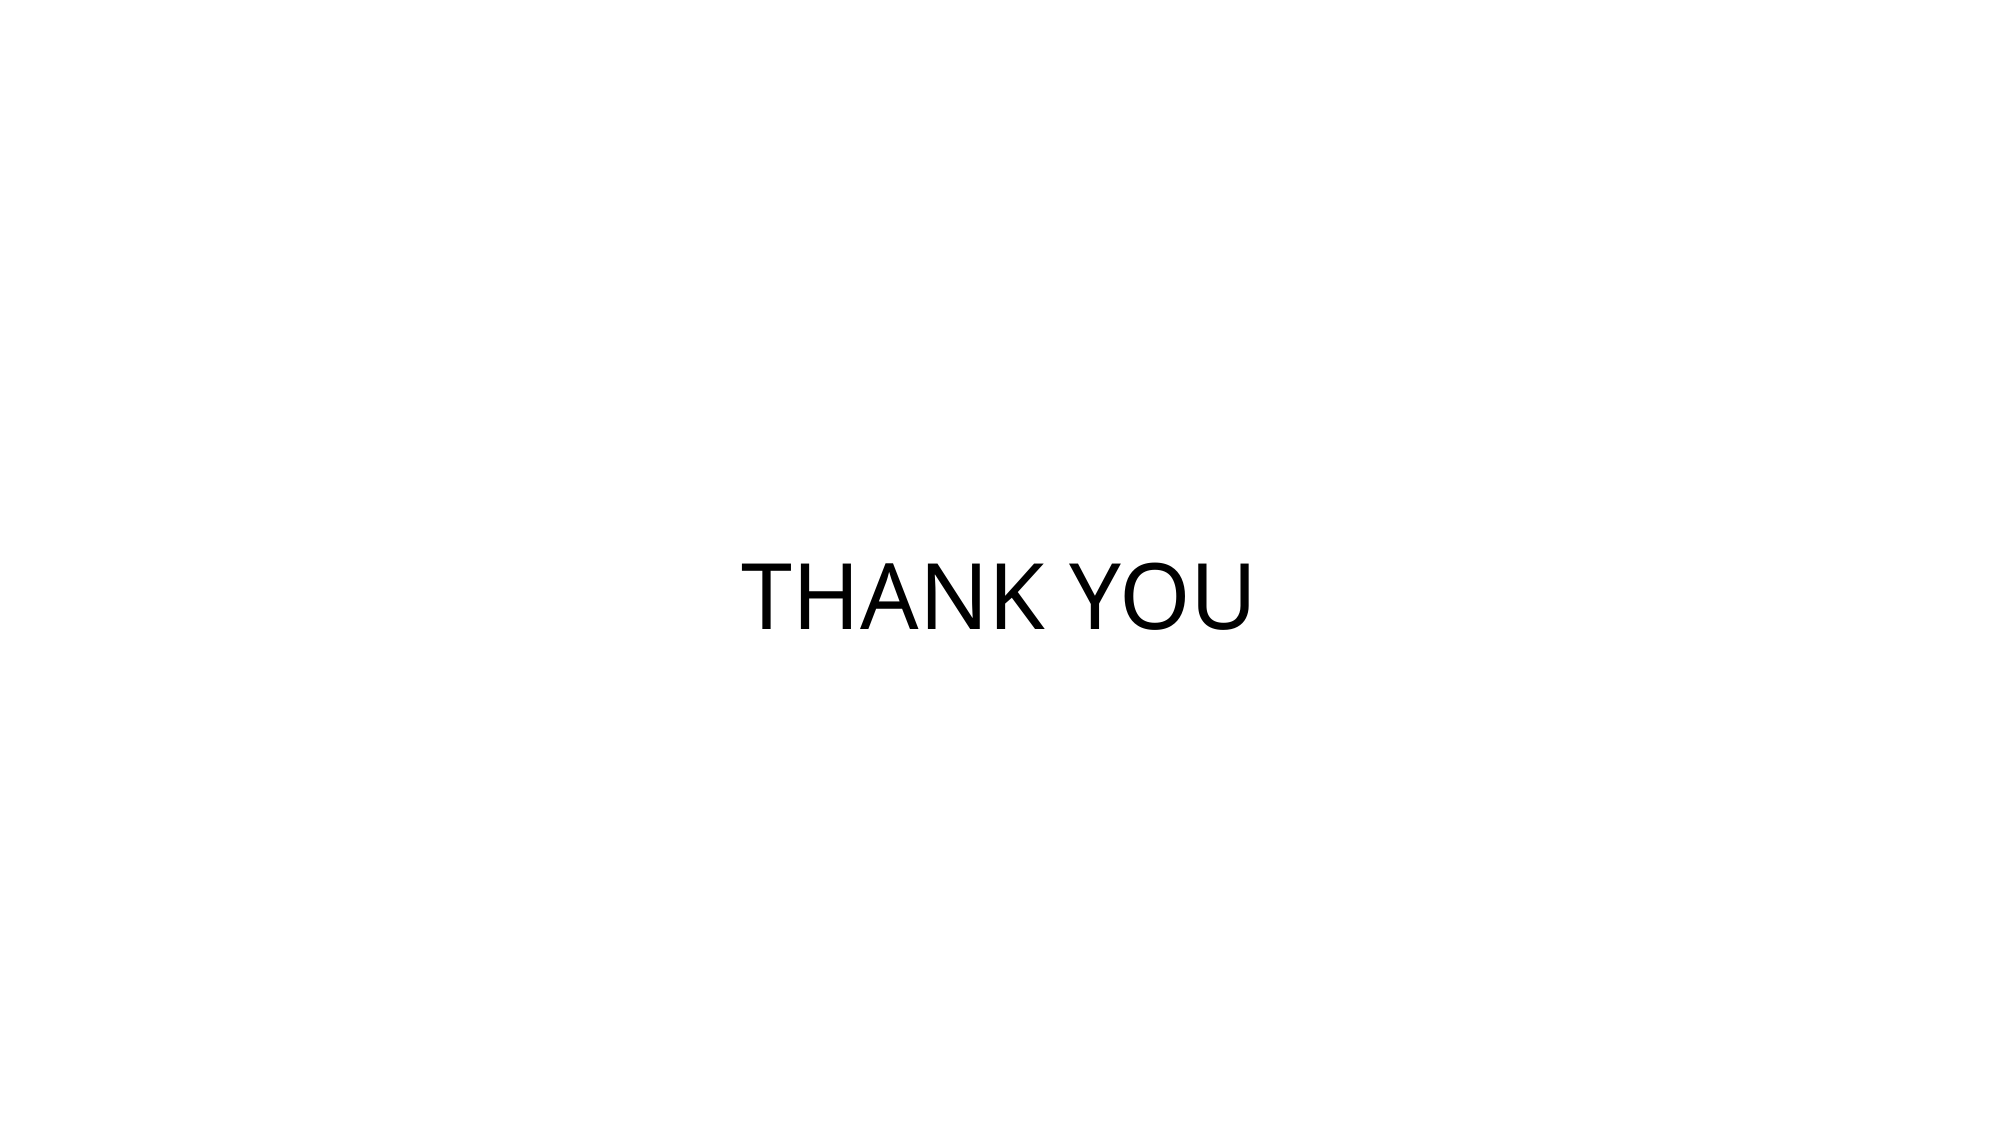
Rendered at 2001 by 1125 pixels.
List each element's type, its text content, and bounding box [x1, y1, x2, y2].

title THANK YOU [137, 491, 1863, 709]
